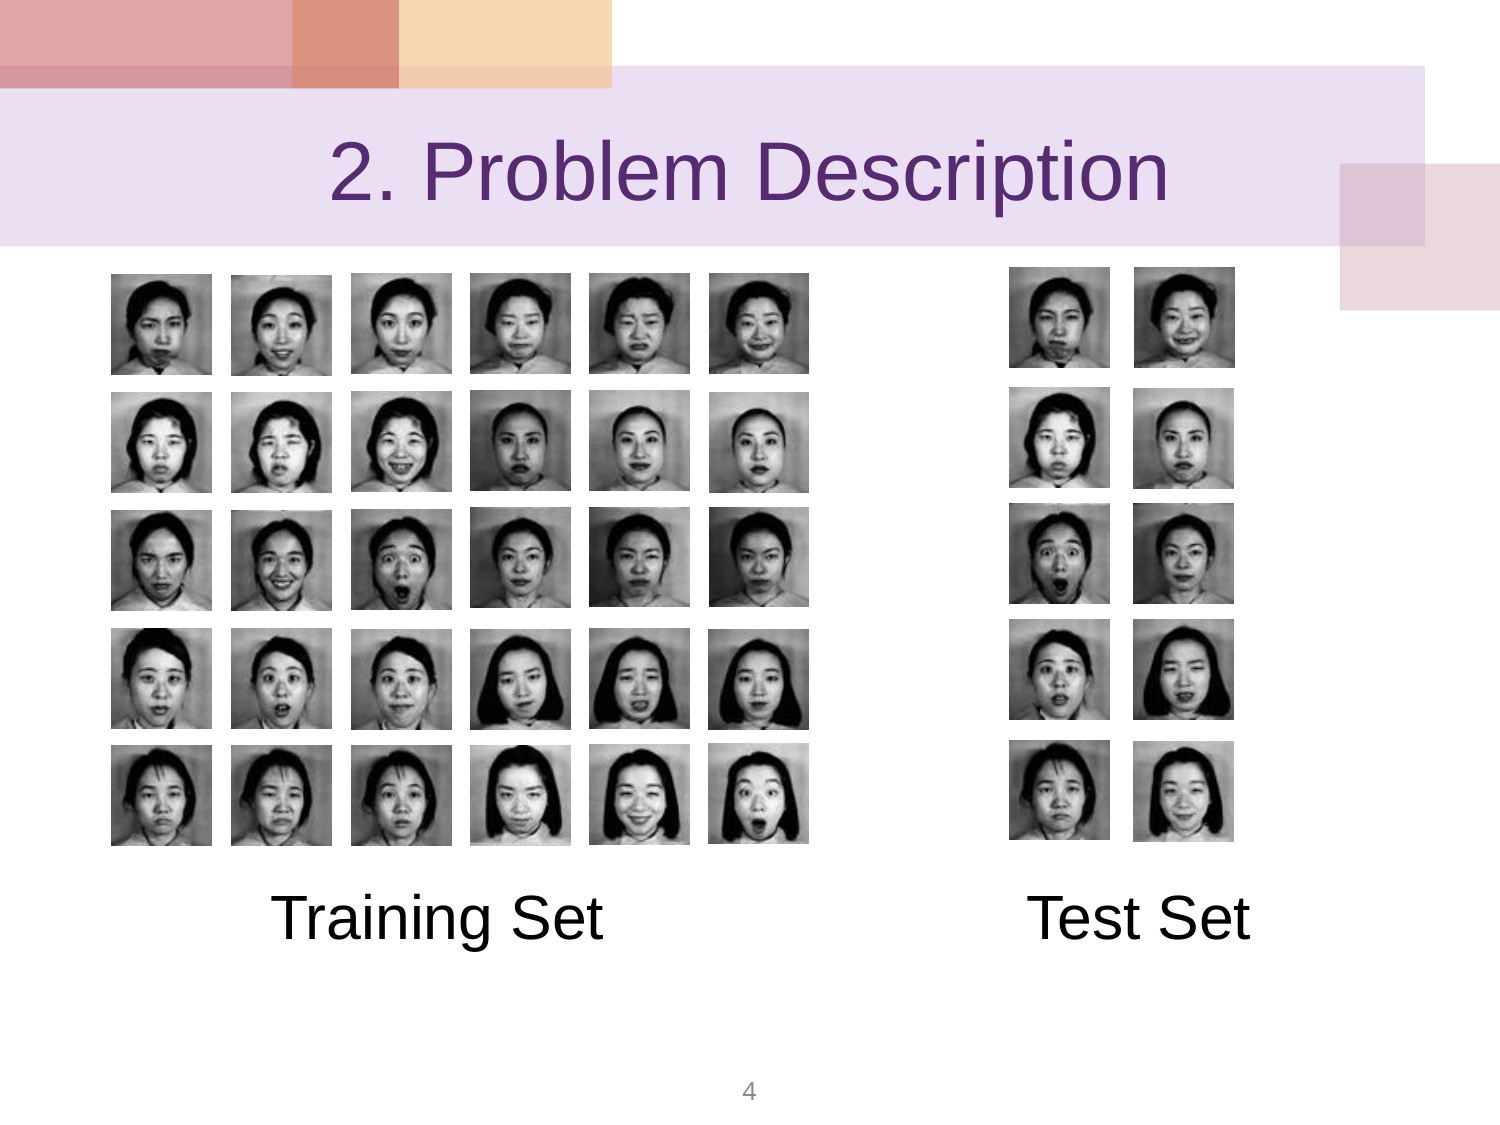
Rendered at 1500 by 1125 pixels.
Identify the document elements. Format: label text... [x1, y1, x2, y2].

picture [111, 510, 212, 611]
picture [589, 506, 691, 608]
picture [470, 744, 571, 846]
picture [470, 273, 571, 375]
picture [350, 744, 452, 846]
picture [1009, 266, 1111, 368]
picture [231, 627, 332, 729]
picture [350, 273, 452, 375]
picture [111, 745, 212, 847]
picture [708, 629, 809, 730]
picture [470, 629, 571, 730]
text_box Training Set [255, 869, 620, 960]
picture [589, 390, 691, 492]
picture [231, 745, 332, 847]
picture [589, 744, 691, 845]
picture [1009, 619, 1111, 720]
title 2. Problem Description [75, 88, 1425, 247]
picture [589, 273, 691, 375]
picture [589, 627, 691, 729]
picture [1133, 741, 1234, 842]
picture [111, 392, 212, 493]
picture [1009, 387, 1111, 488]
picture [708, 506, 810, 608]
picture [231, 275, 332, 376]
picture [470, 507, 571, 609]
picture [350, 629, 452, 730]
picture [470, 390, 571, 492]
picture [1133, 503, 1234, 604]
picture [111, 274, 212, 375]
picture [1009, 739, 1111, 841]
slide_number 4 [574, 1072, 925, 1113]
picture [231, 510, 332, 611]
text_box Test Set [1011, 869, 1267, 960]
picture [350, 509, 452, 610]
picture [708, 392, 810, 493]
picture [708, 743, 809, 844]
picture [1009, 503, 1111, 604]
picture [1134, 266, 1235, 368]
picture [111, 627, 212, 729]
picture [231, 392, 332, 493]
picture [708, 273, 810, 375]
picture [1133, 388, 1234, 490]
picture [1133, 619, 1234, 720]
picture [350, 391, 452, 492]
